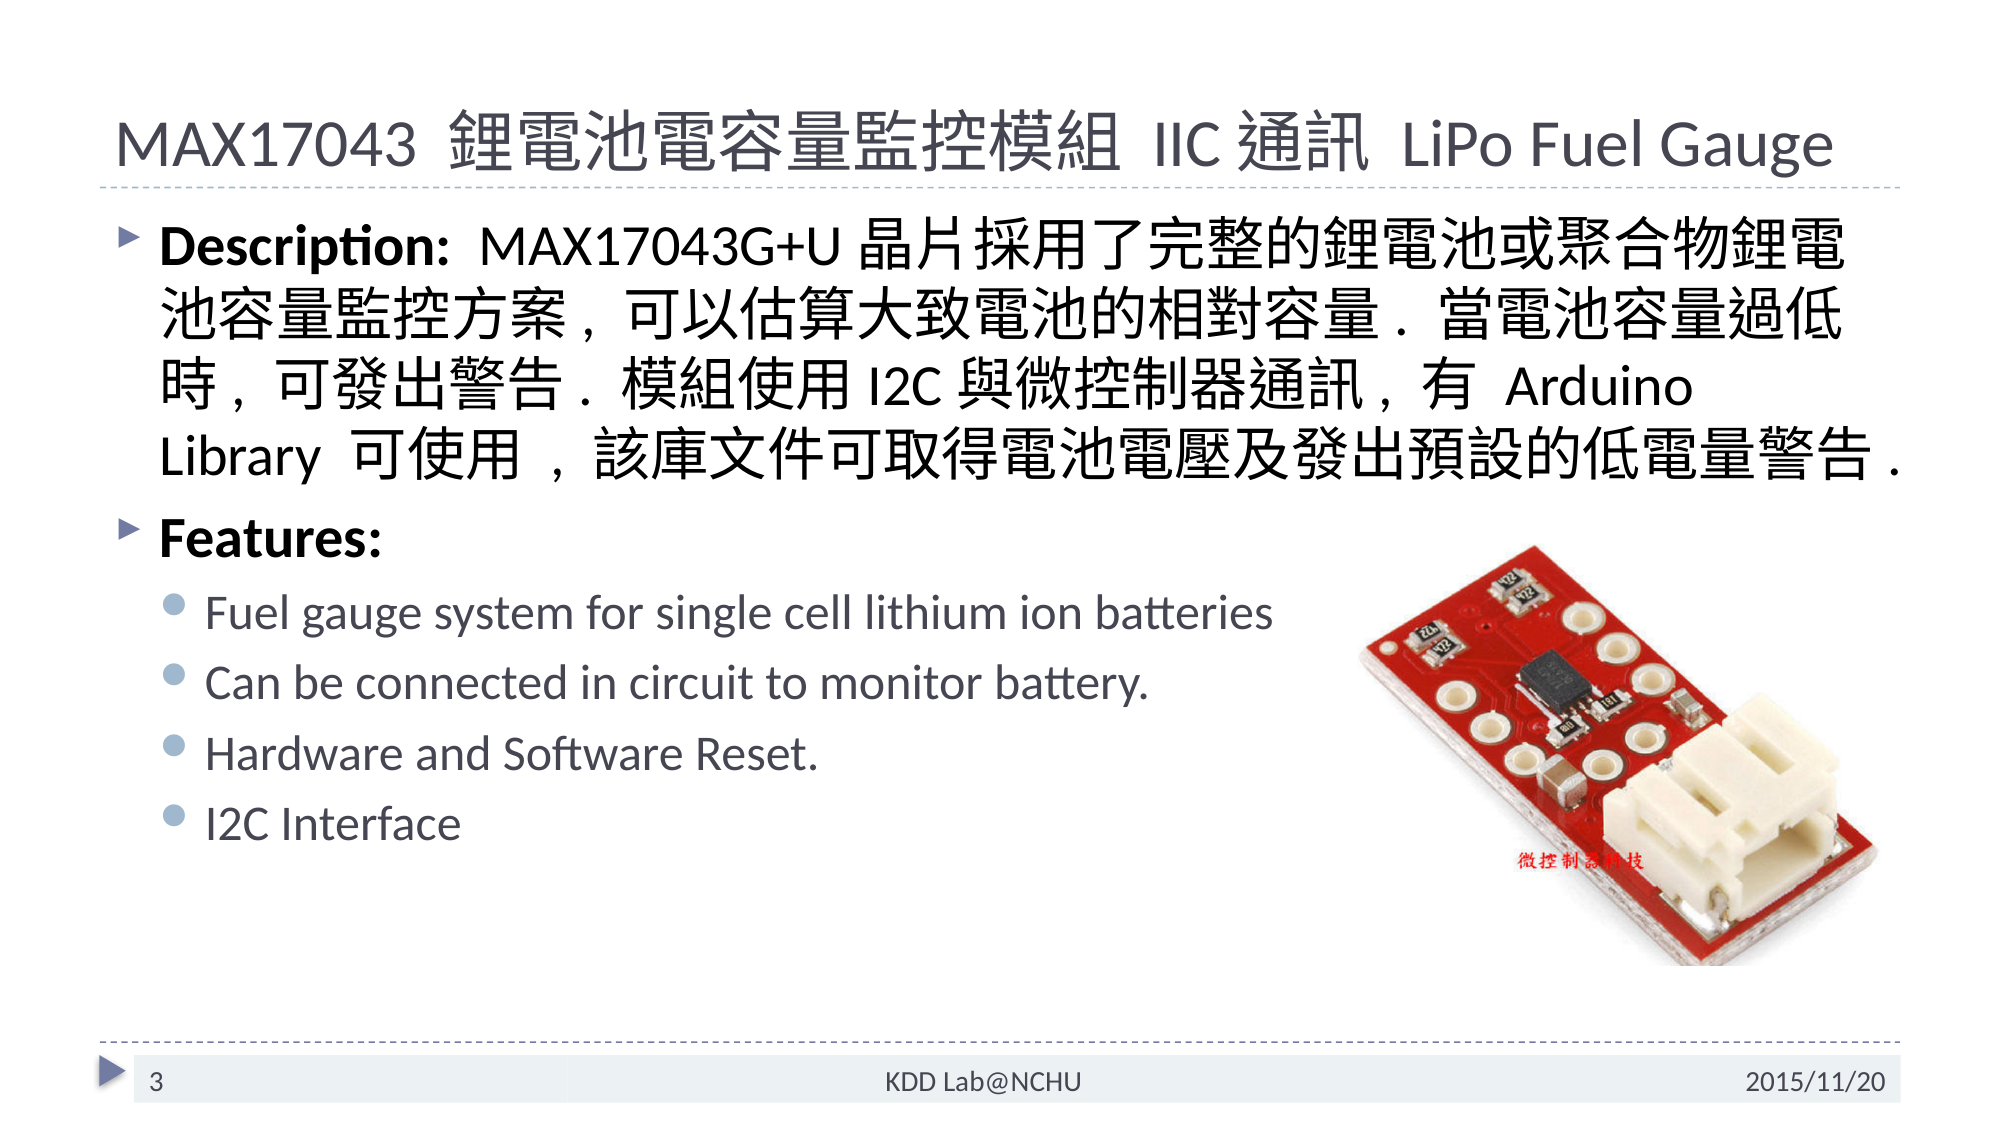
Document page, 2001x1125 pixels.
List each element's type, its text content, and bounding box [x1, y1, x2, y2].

footer KDD Lab@NCHU [568, 1055, 1401, 1103]
list Description: MAX17043G+U晶片採用了完整的鋰電池或聚合物鋰電池容量監控方案, 可以估算大致電池的相對容量. 當電池容量過低時, 可發出警告. 模組使用I2C與微控制器通訊, 有 Arduino Library 可使用 , 該庫文件可取得電池電壓及發出預設的低電量警告. Features: Fuel gauge system for single cell lithium ion batteries Can be connected in circuit to monitor battery. Hardware and Software Reset. I2C Interface [99, 200, 1900, 1010]
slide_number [1401, 1055, 1901, 1103]
title MAX17043 鋰電池電容量監控模組 IIC通訊 LiPo Fuel Gauge [99, 24, 1900, 188]
picture [1346, 538, 1886, 967]
slide_number 3 [133, 1055, 568, 1103]
